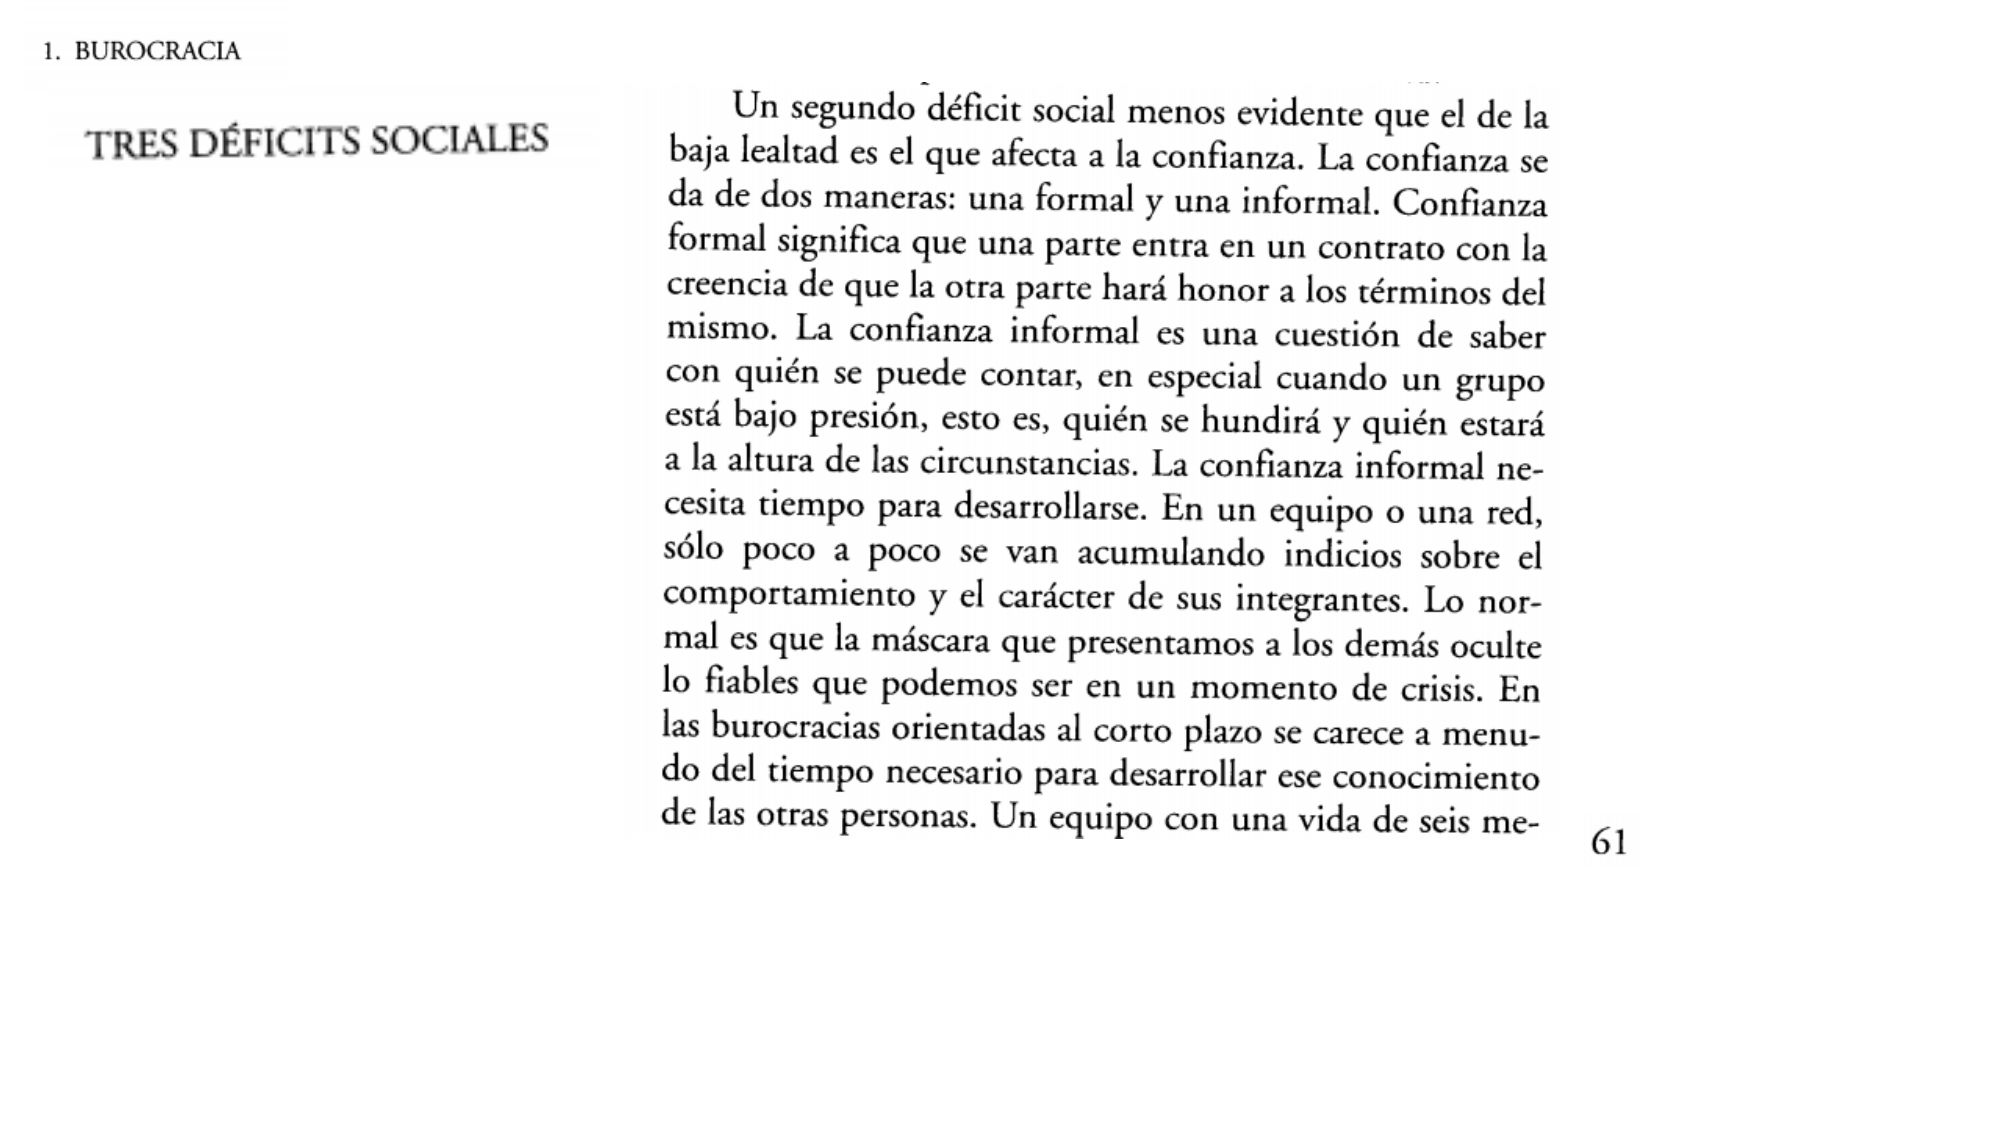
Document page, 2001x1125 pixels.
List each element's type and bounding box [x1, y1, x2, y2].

picture [1582, 811, 1644, 867]
picture [622, 82, 1559, 839]
picture [24, 0, 599, 183]
